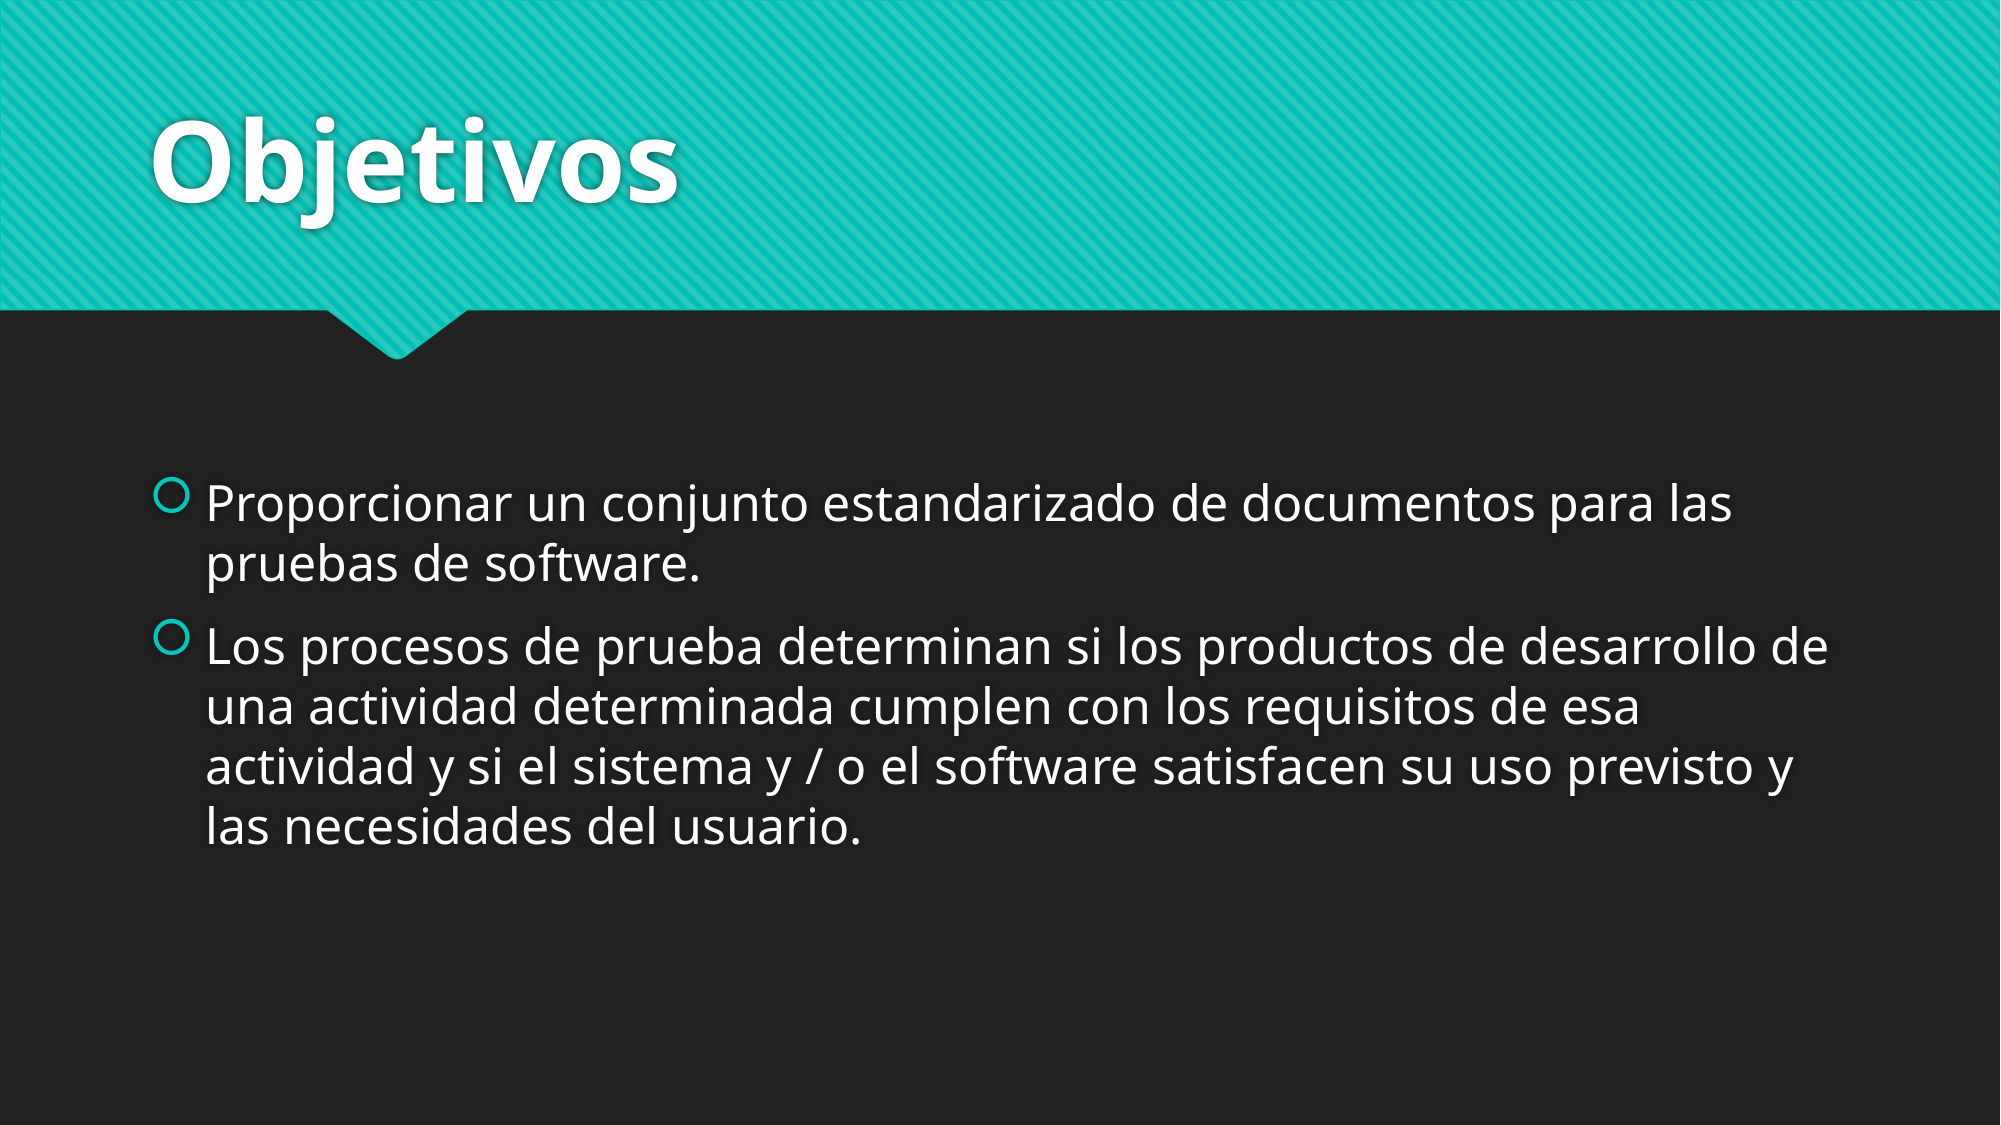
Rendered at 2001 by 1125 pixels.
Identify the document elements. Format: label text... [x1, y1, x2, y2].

title Objetivos [132, 73, 1868, 233]
list Proporcionar un conjunto estandarizado de documentos para las pruebas de software. Los procesos de prueba determinan si los productos de desarrollo de una actividad determinada cumplen con los requisitos de esa actividad y si el sistema y / o el software satisfacen su uso previsto y las necesidades del usuario. [134, 364, 1866, 962]
